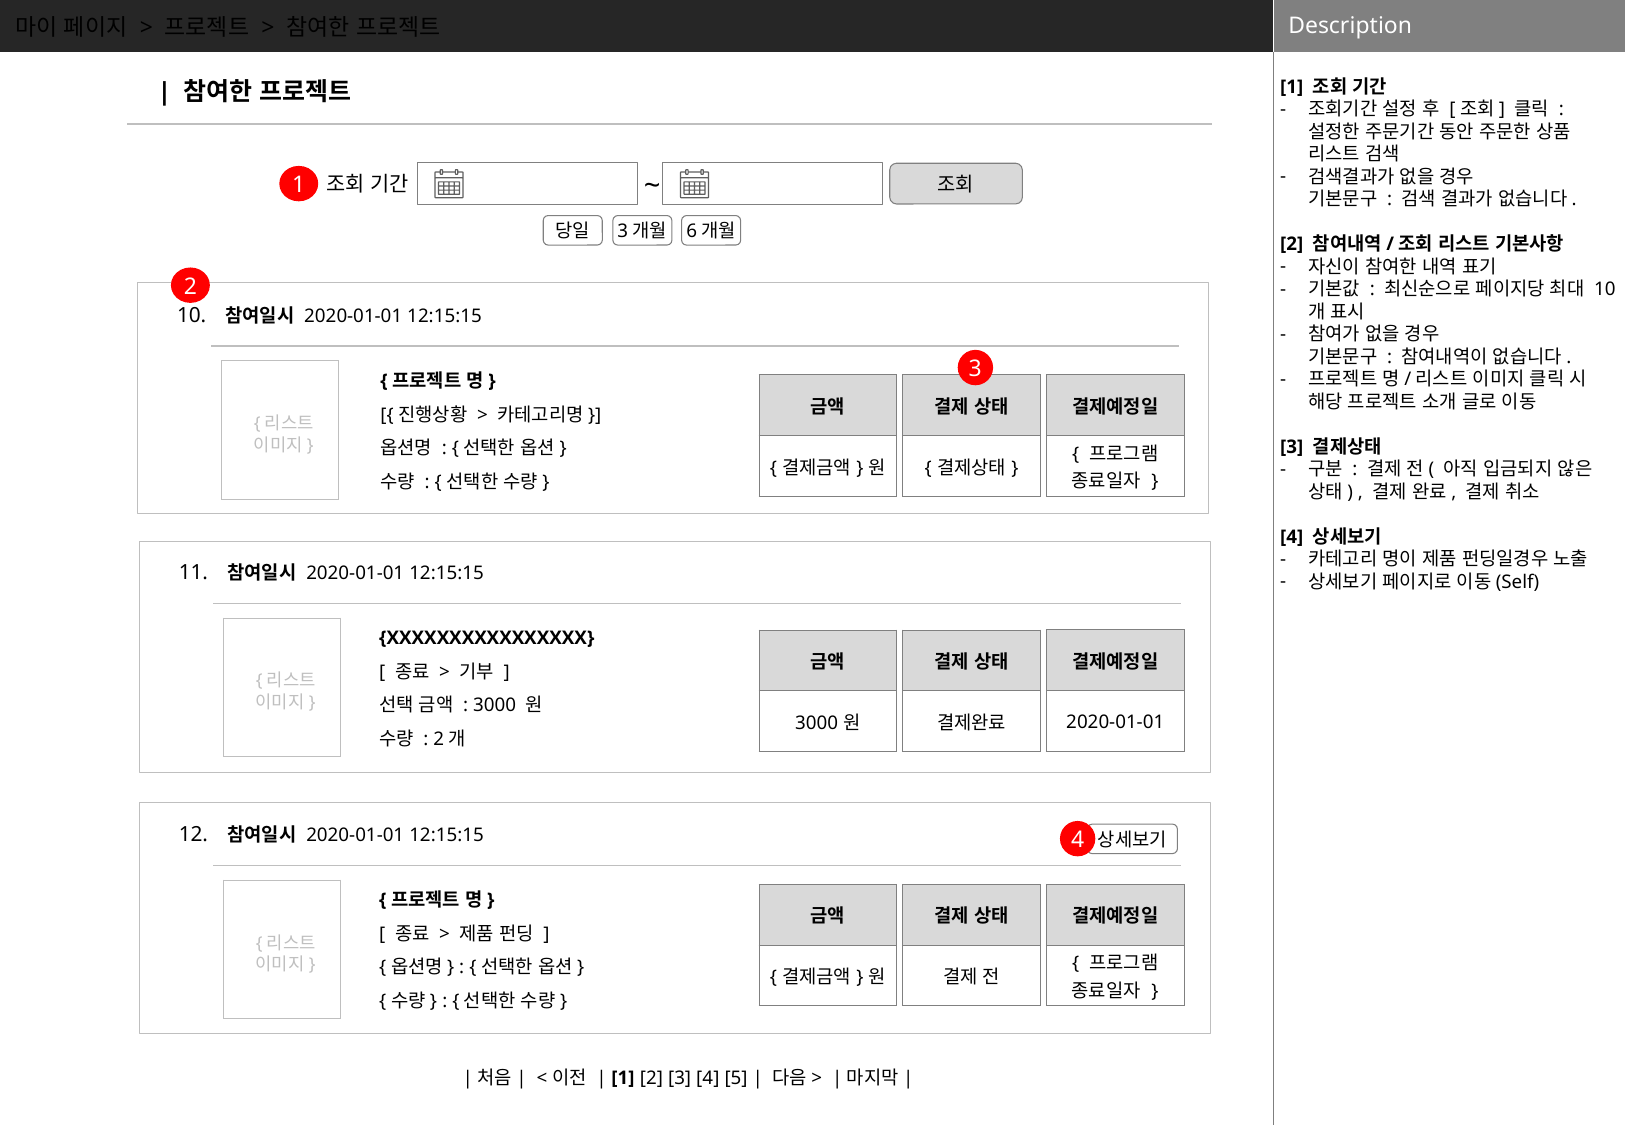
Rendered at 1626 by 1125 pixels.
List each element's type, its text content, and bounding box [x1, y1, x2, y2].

table_cell {결제금액}원 [760, 946, 896, 1005]
table_cell 2020-01-01 [1047, 691, 1184, 751]
text_box [137, 539, 1213, 775]
text_box 10. 참여일시 2020-01-01 12:15:15 [162, 293, 812, 334]
table_cell 3000원 [760, 691, 896, 751]
table_header 결제 상태 [903, 375, 1040, 435]
text_box 상세보기 [1089, 822, 1180, 856]
table_header 결제예정일 [1047, 885, 1184, 945]
text_box [679, 169, 710, 199]
table_header 금액 [760, 375, 896, 435]
table_cell {결제상태} [903, 436, 1040, 496]
text_box [135, 281, 1211, 516]
text_box 조회 기간 [311, 163, 429, 204]
table_header 결제 상태 [903, 885, 1040, 945]
text_box 11. 참여일시 2020-01-01 12:15:15 [164, 551, 814, 591]
table_header 결제 상태 [903, 631, 1040, 690]
table_header 금액 [760, 885, 896, 945]
text_box 1 [277, 163, 321, 204]
text_box 3 [955, 354, 996, 388]
text_box 4 [1057, 818, 1098, 859]
table_header 금액 [760, 631, 896, 690]
text_box [434, 169, 464, 199]
text_box 12. 참여일시 2020-01-01 12:15:15 [164, 813, 814, 853]
table_cell {결제금액}원 [760, 436, 896, 496]
text_box 6개월 [679, 213, 743, 248]
text_box 2 [168, 265, 212, 305]
table_cell 결제 전 [903, 946, 1040, 1005]
text_box [137, 800, 1213, 1036]
text_box ~ [628, 158, 676, 209]
list 마이 페이지 > 프로젝트 > 참여한 프로젝트 [0, 0, 1238, 52]
text_box 3개월 [610, 213, 675, 248]
text_box [676, 162, 883, 205]
table_cell { 프로그램 종료일자 } [1047, 946, 1184, 1005]
table_cell 결제완료 [903, 691, 1040, 751]
text_box [1] 조회 기간 조회기간 설정 후 [조회] 클릭 : 설정한 주문기간 동안 주문한 상품 리스트 검색 검색결과가 없을 경우 기본문구 : 검색 결과가 없습니다. [2] 참여내역/조회 리스트 기본사항 자신이 참여한 내역 표기 기본값 : 최신순으로 페이지당 최대 10개 표시 참여가 없을 경우 기본문구 : 참여내역이 없습니다. 프로젝트 명/리스트 이미지 클릭 시 해당 프로젝트 소개 글로 이동 [3] 결제상태 구분 : 결제 전( 아직 입금되지 않은 상태) , 결제 완료, 결제 취소 [4] 상세보기 카테고리 명이 제품 펀딩일경우 노출 상세보기 페이지로 이동(Self) [1272, 50, 1625, 1125]
table_cell { 프로그램 종료일자 } [1047, 436, 1184, 496]
table_header 결제예정일 [1047, 630, 1184, 690]
text_box | 참여한 프로젝트 [136, 68, 593, 113]
text_box [417, 162, 628, 205]
text_box |처음| <이전 | [1] [2] [3] [4] [5] | 다음> |마지막| [447, 1058, 929, 1096]
text_box 조회 [887, 161, 1025, 207]
text_box 당일 [541, 213, 605, 248]
table_header 결제예정일 [1047, 375, 1184, 435]
